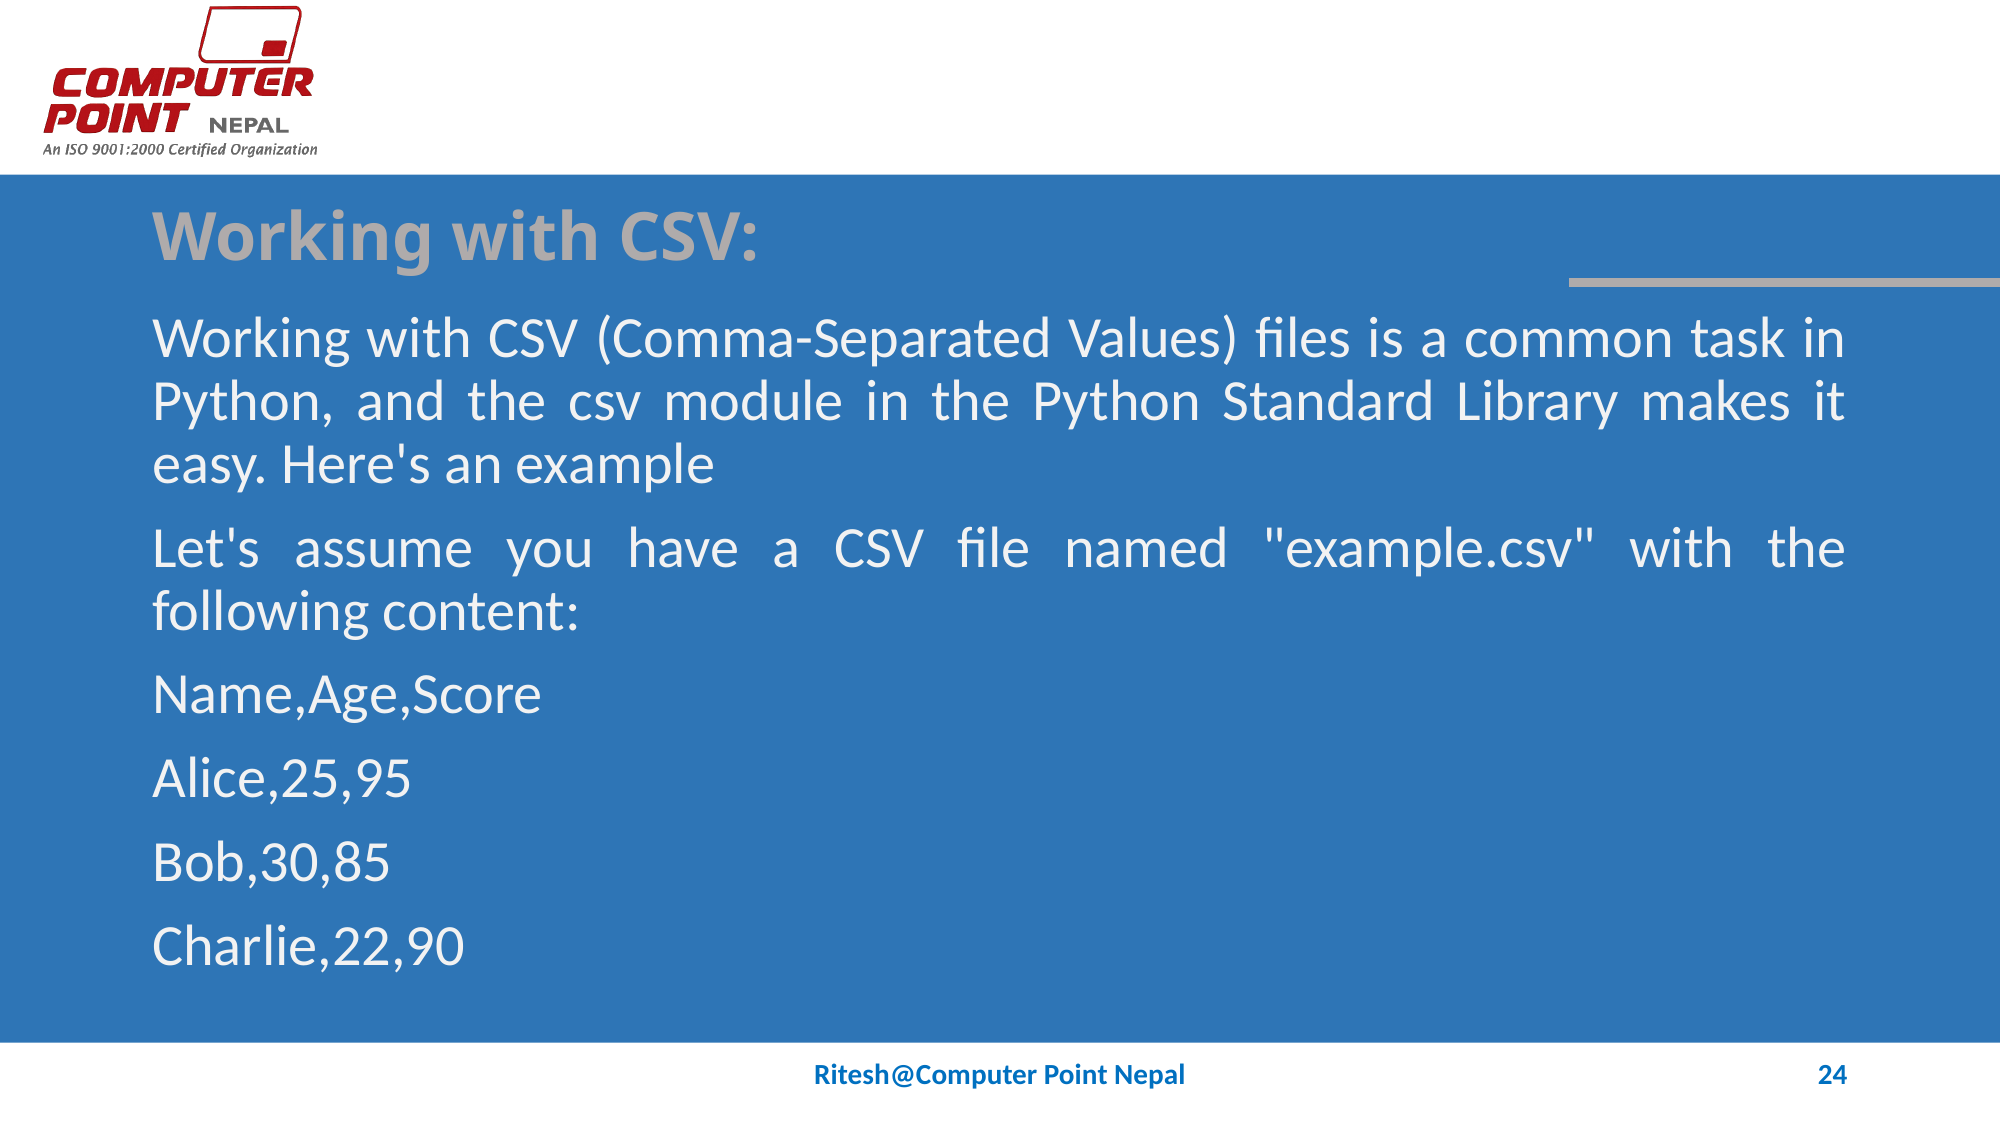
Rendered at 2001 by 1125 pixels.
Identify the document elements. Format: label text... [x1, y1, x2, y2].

picture [33, 0, 332, 166]
footer Ritesh@Computer Point Nepal [662, 1042, 1338, 1103]
title Working with CSV: [137, 195, 1863, 283]
slide_number 24 [1412, 1042, 1863, 1103]
list Working with CSV (Comma-Separated Values) files is a common task in Python, and the csv module in the Python Standard Library makes it easy. Here's an example Let's assume you have a CSV file named "example.csv" with the following content: Name,Age,Score Alice,25,95 Bob,30,85 Charlie,22,90 [137, 299, 1863, 1014]
